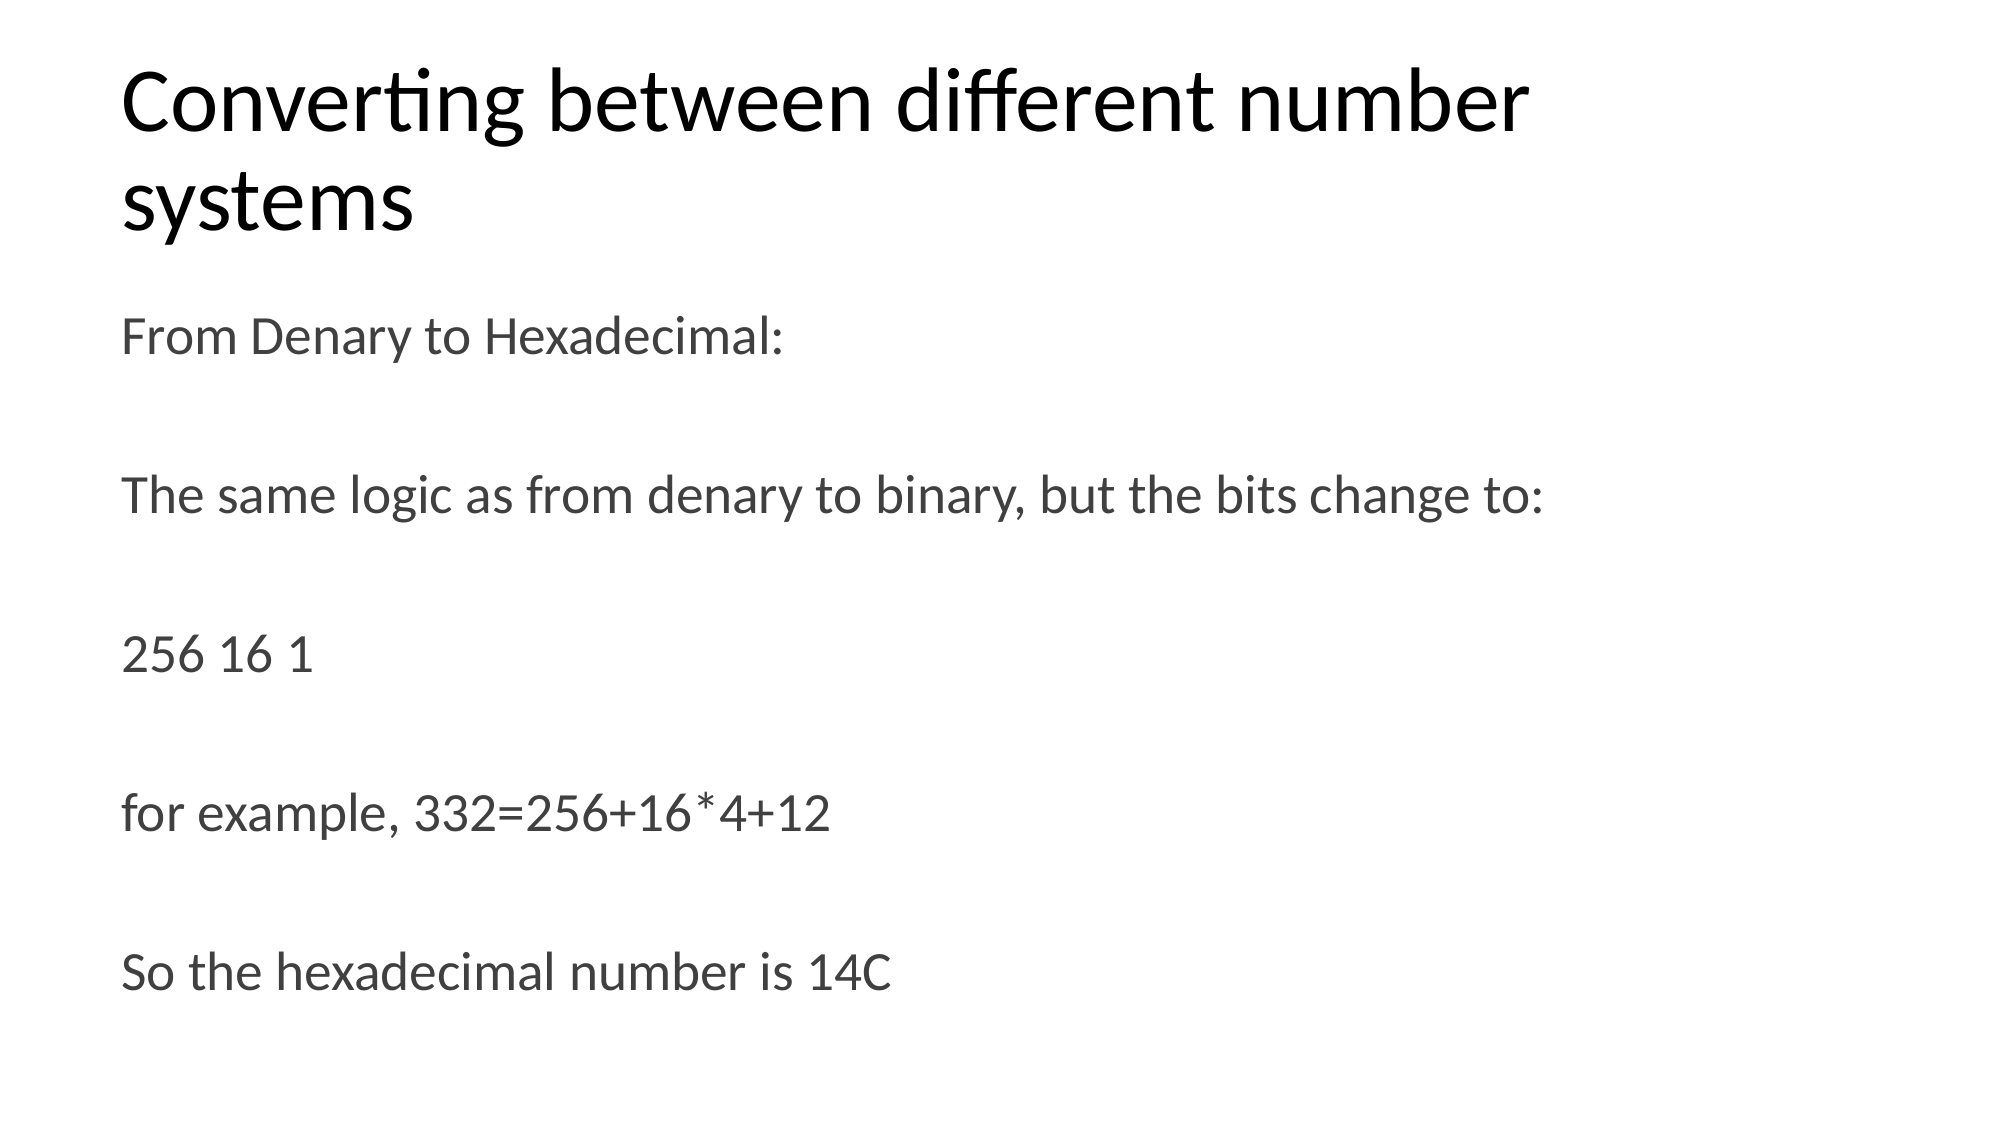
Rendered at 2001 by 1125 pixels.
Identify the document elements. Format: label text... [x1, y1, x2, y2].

list From Denary to Hexadecimal: The same logic as from denary to binary, but the bits change to: 256 16 1 for example, 332=256+16*4+12 So the hexadecimal number is 14C [106, 299, 1832, 1014]
title Converting between different number systems [106, 42, 1832, 260]
